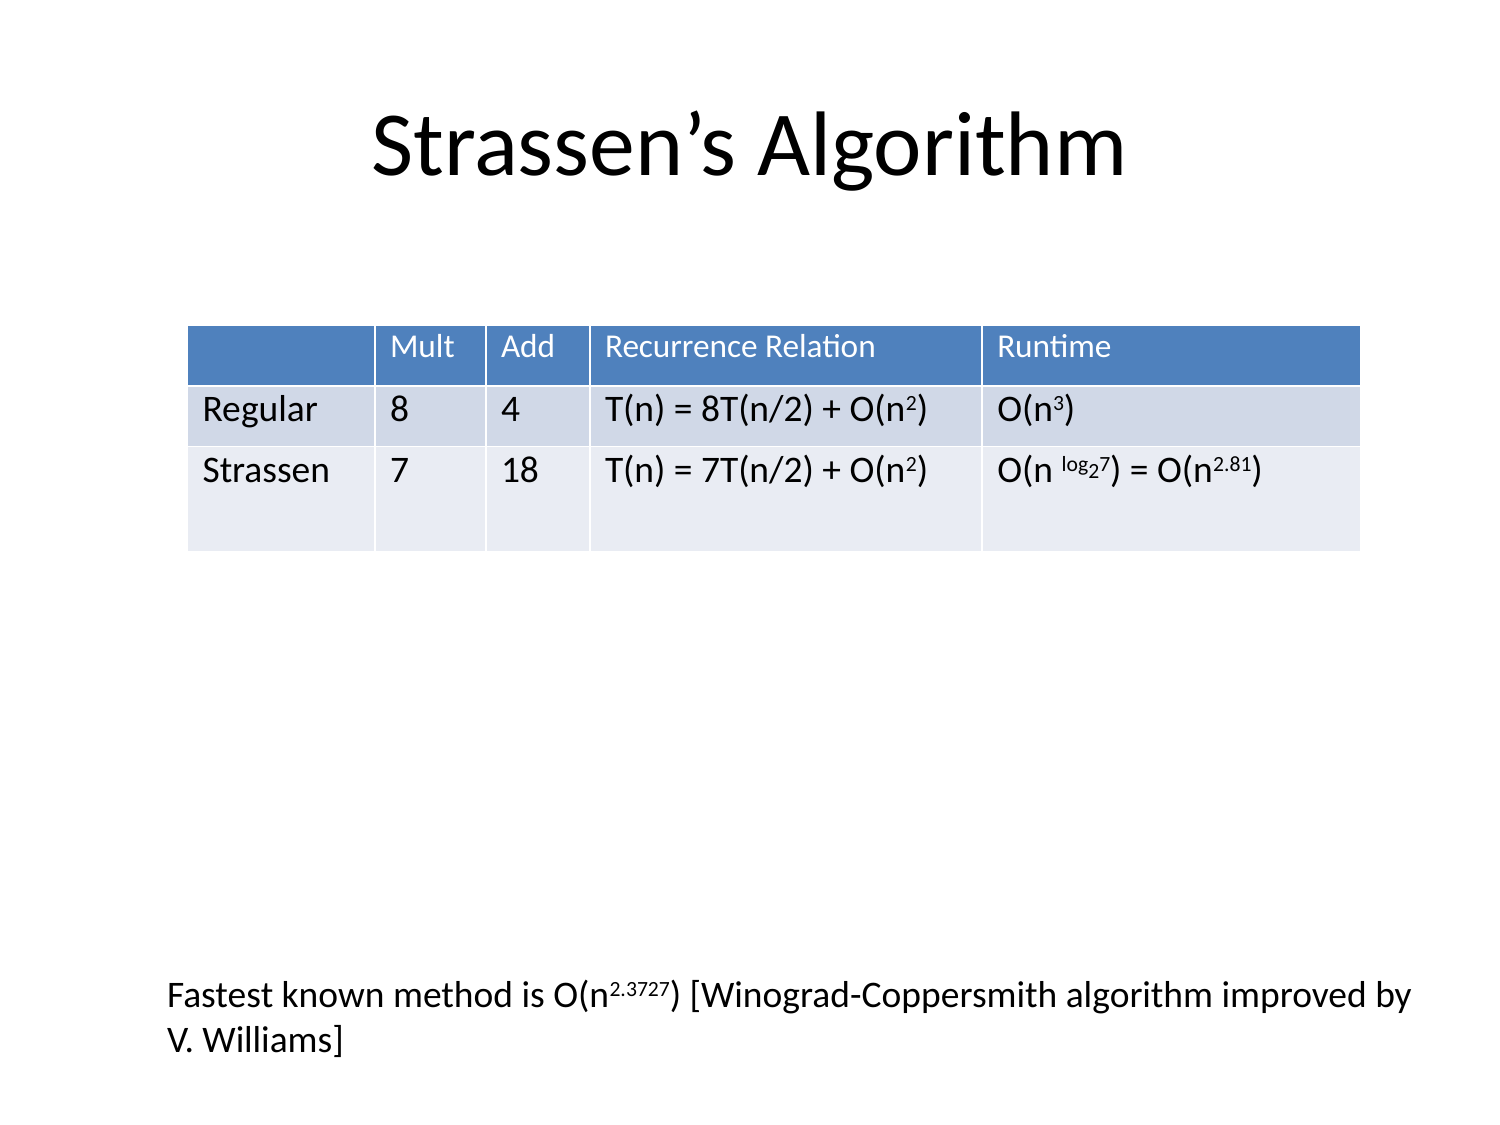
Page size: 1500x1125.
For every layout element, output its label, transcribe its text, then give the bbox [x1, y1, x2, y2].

text_box Fastest known method is O(n2.3727) [Winograd-Coppersmith algorithm improved by V. Williams] [152, 962, 1428, 1068]
table_header [188, 326, 374, 385]
table_header Mult [376, 326, 485, 385]
title Strassen’s Algorithm [75, 45, 1425, 233]
table_cell T(n) = 8T(n/2) + O(n2) [591, 387, 981, 446]
table_cell 4 [487, 387, 589, 446]
table_cell Strassen [188, 447, 374, 551]
table_cell Regular [188, 387, 374, 446]
table_header Runtime [983, 326, 1360, 385]
table_cell 7 [376, 447, 485, 551]
table_cell O(n3) [983, 387, 1360, 446]
table_cell T(n) = 7T(n/2) + O(n2) [591, 447, 981, 551]
table_header Add [487, 326, 589, 385]
table_cell 8 [376, 387, 485, 446]
table_cell O(n log27) = O(n2.81) [983, 447, 1360, 551]
table_cell 18 [487, 447, 589, 551]
table_header Recurrence Relation [591, 326, 981, 385]
